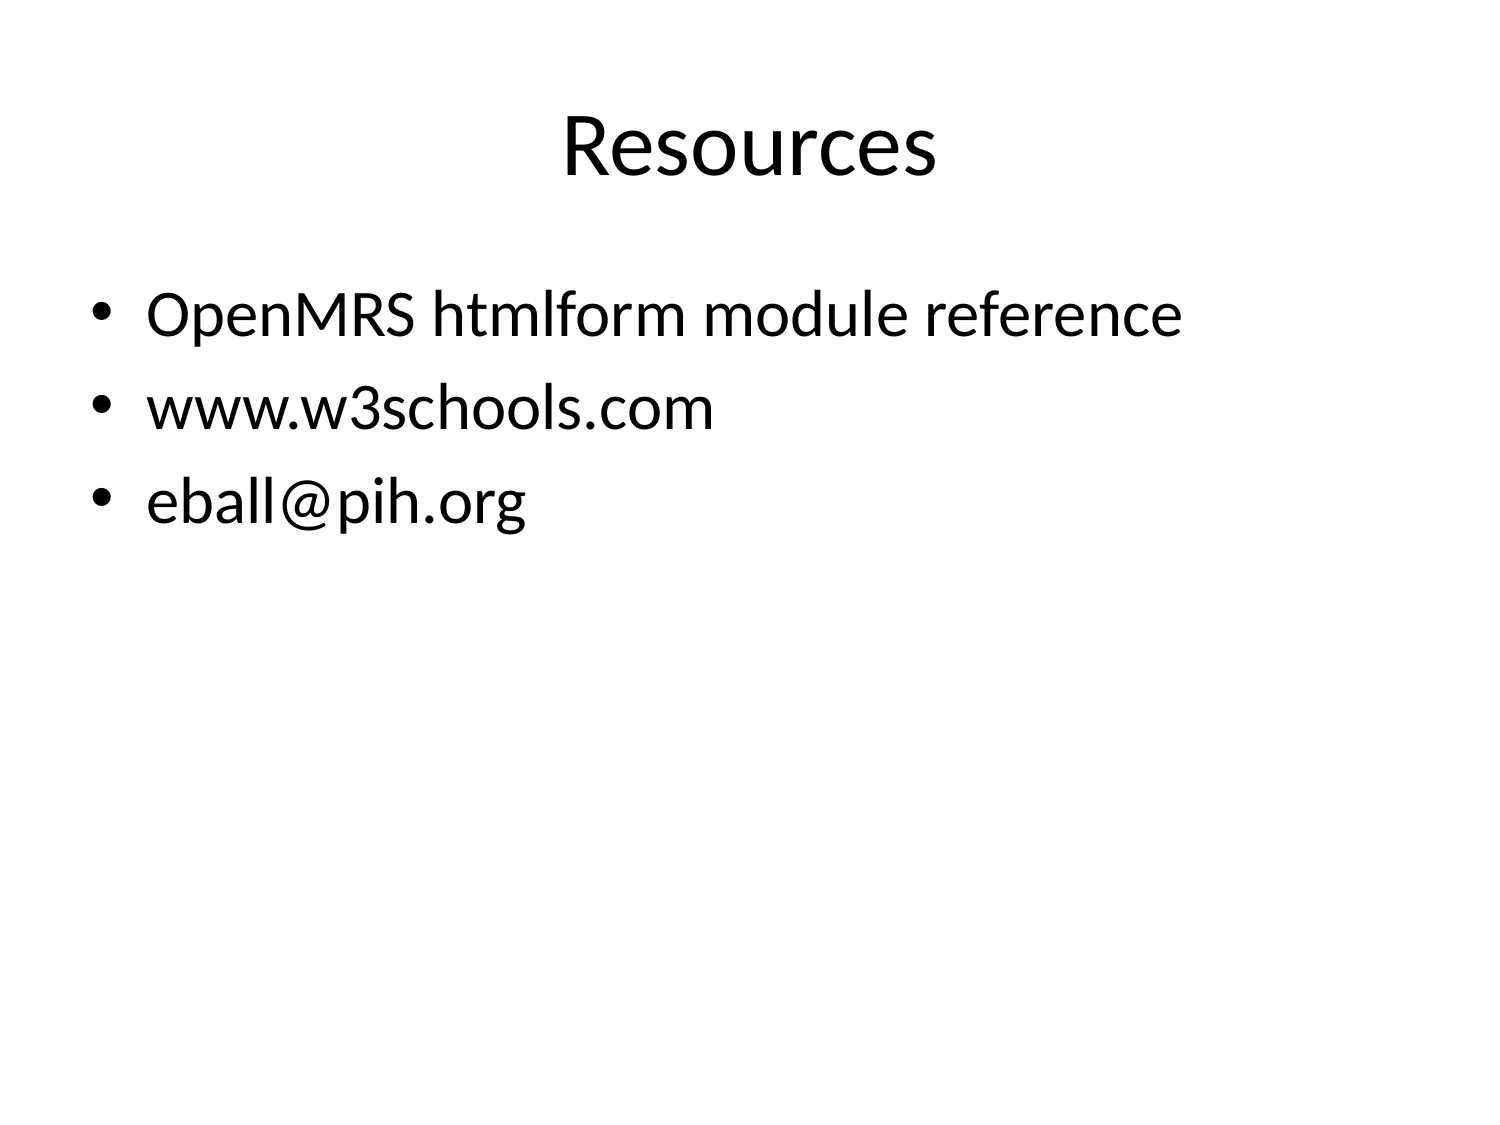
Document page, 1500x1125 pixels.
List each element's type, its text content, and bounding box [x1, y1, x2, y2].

title Resources [75, 45, 1425, 233]
list OpenMRS htmlform module reference www.w3schools.com eball@pih.org [75, 262, 1425, 1005]
